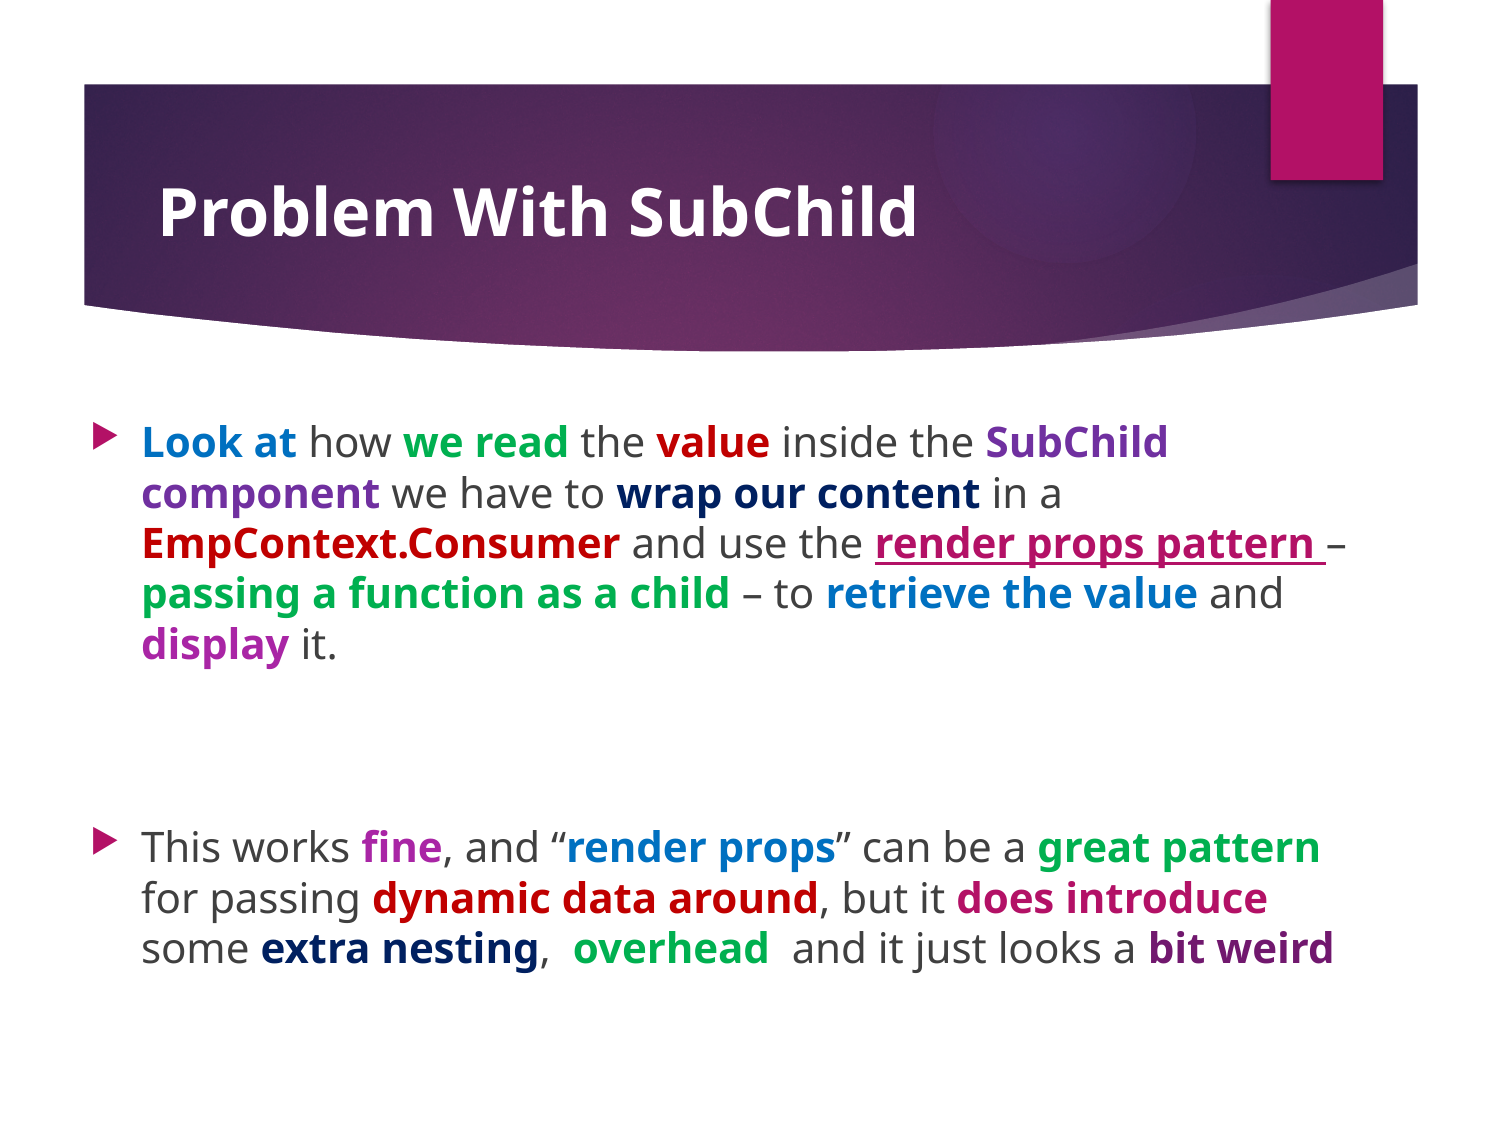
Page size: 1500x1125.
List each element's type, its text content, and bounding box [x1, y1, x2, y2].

text_box Problem With SubChild [142, 152, 1183, 269]
title [46, 23, 1447, 186]
list Look at how we read the value inside the SubChild component we have to wrap our content in a EmpContext.Consumer and use the render props pattern – passing a function as a child – to retrieve the value and display it. This works fine, and “render props” can be a great pattern for passing dynamic data around, but it does introduce some extra nesting, overhead and it just looks a bit weird [75, 408, 1400, 988]
